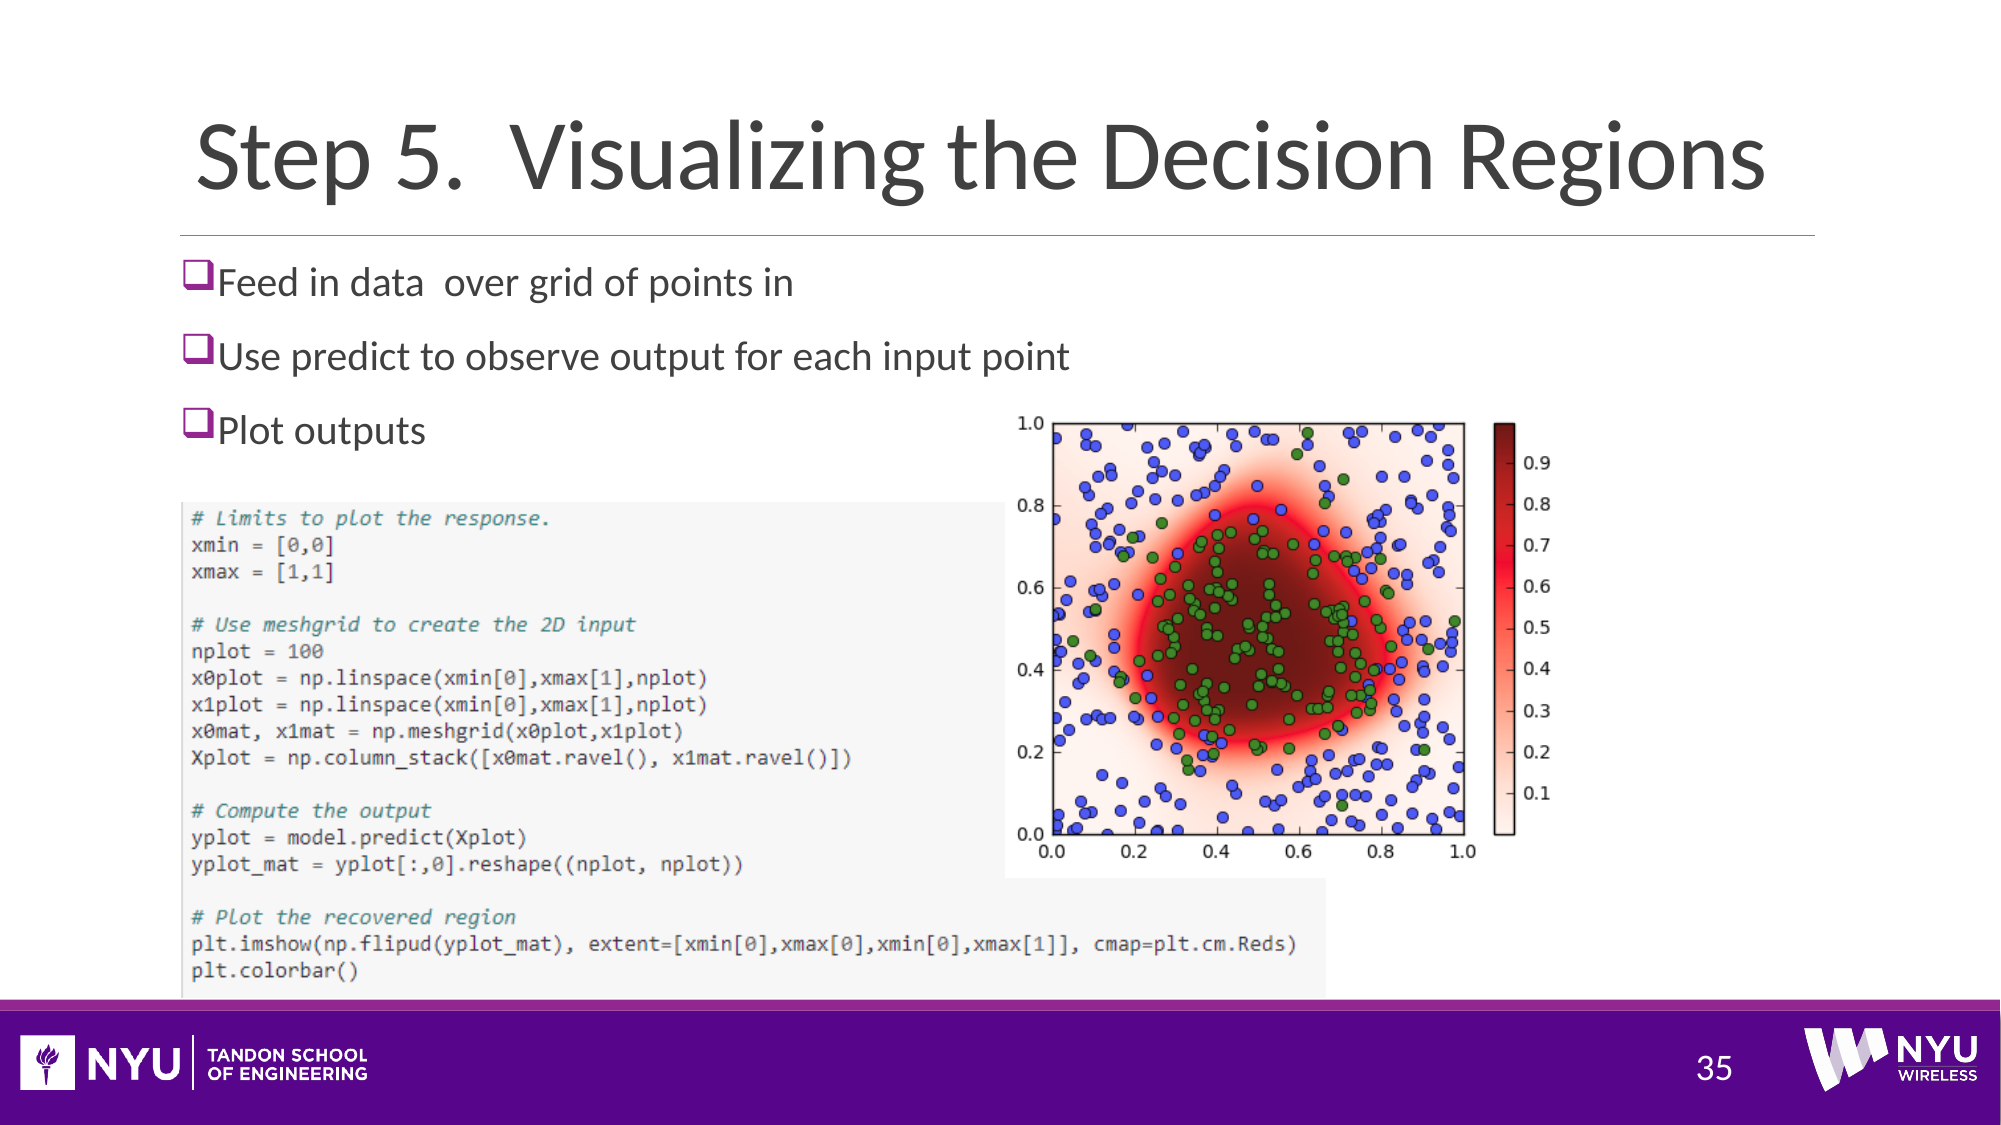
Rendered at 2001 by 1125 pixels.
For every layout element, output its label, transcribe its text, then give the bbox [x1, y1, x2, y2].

picture [179, 397, 1564, 999]
title Step 5. Visualizing the Decision Regions [180, 47, 1830, 218]
slide_number 35 [1533, 1035, 1749, 1096]
